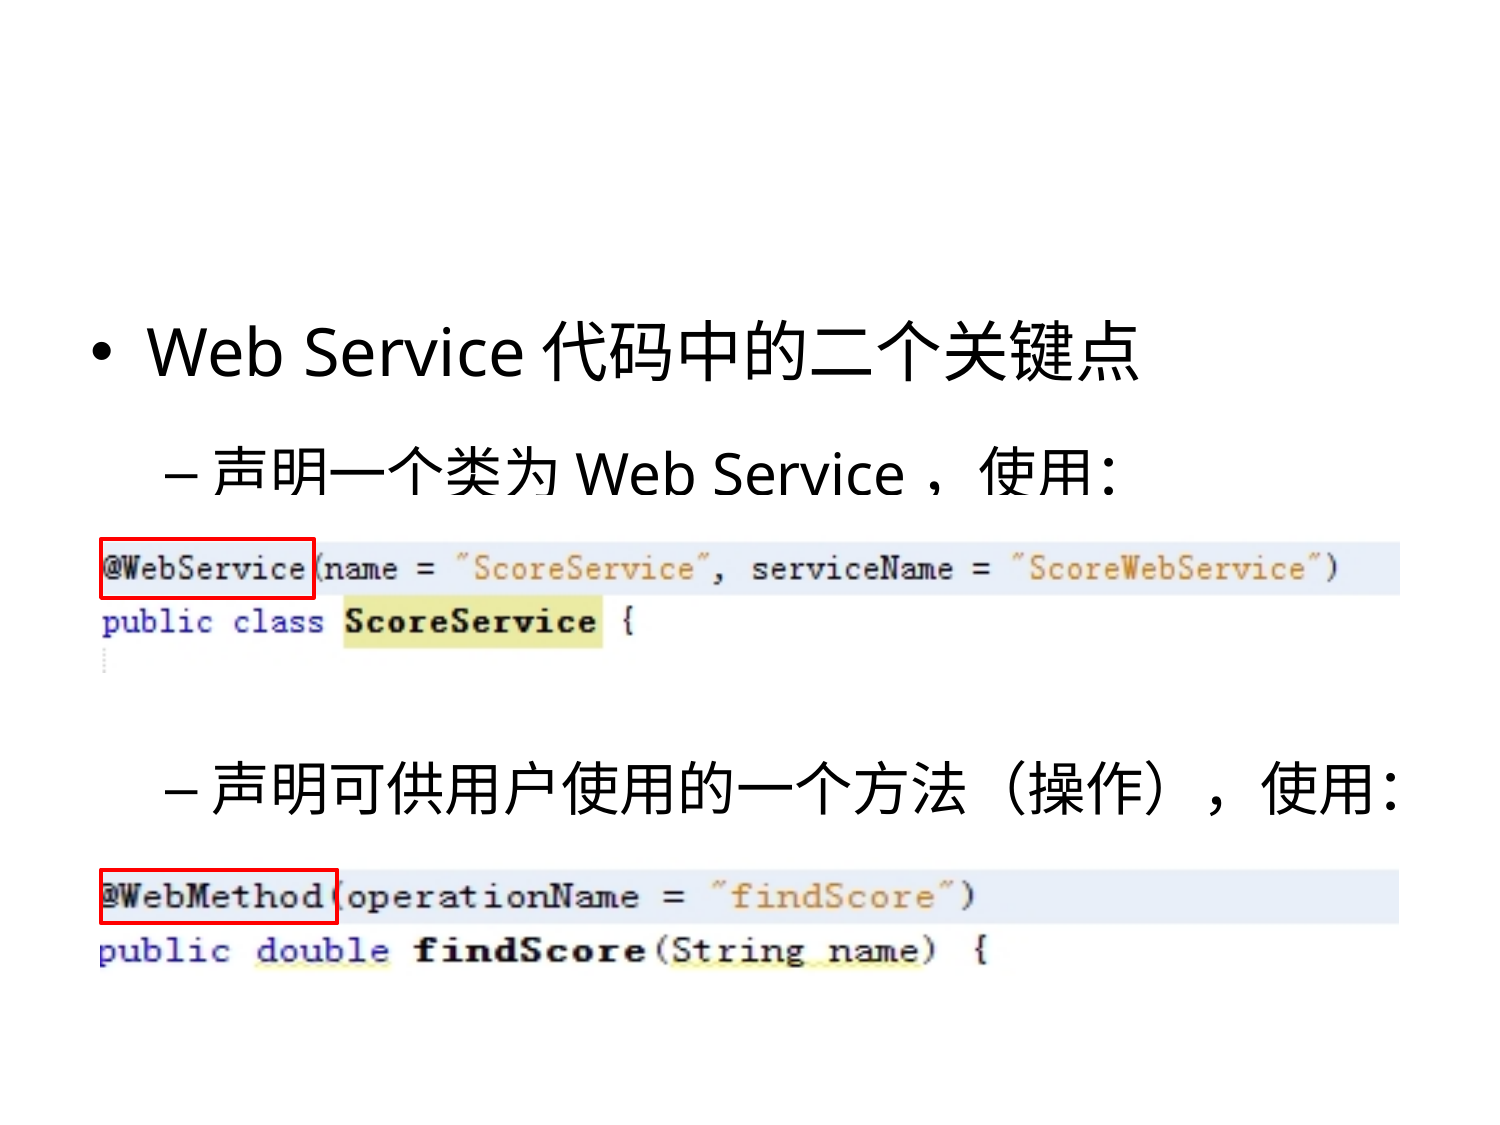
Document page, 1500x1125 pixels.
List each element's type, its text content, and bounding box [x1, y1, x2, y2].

picture [100, 857, 1399, 977]
picture [100, 494, 1400, 673]
list Web Service代码中的二个关键点 声明一个类为Web Service，使用： 声明可供用户使用的一个方法（操作），使用： [75, 262, 1425, 1005]
